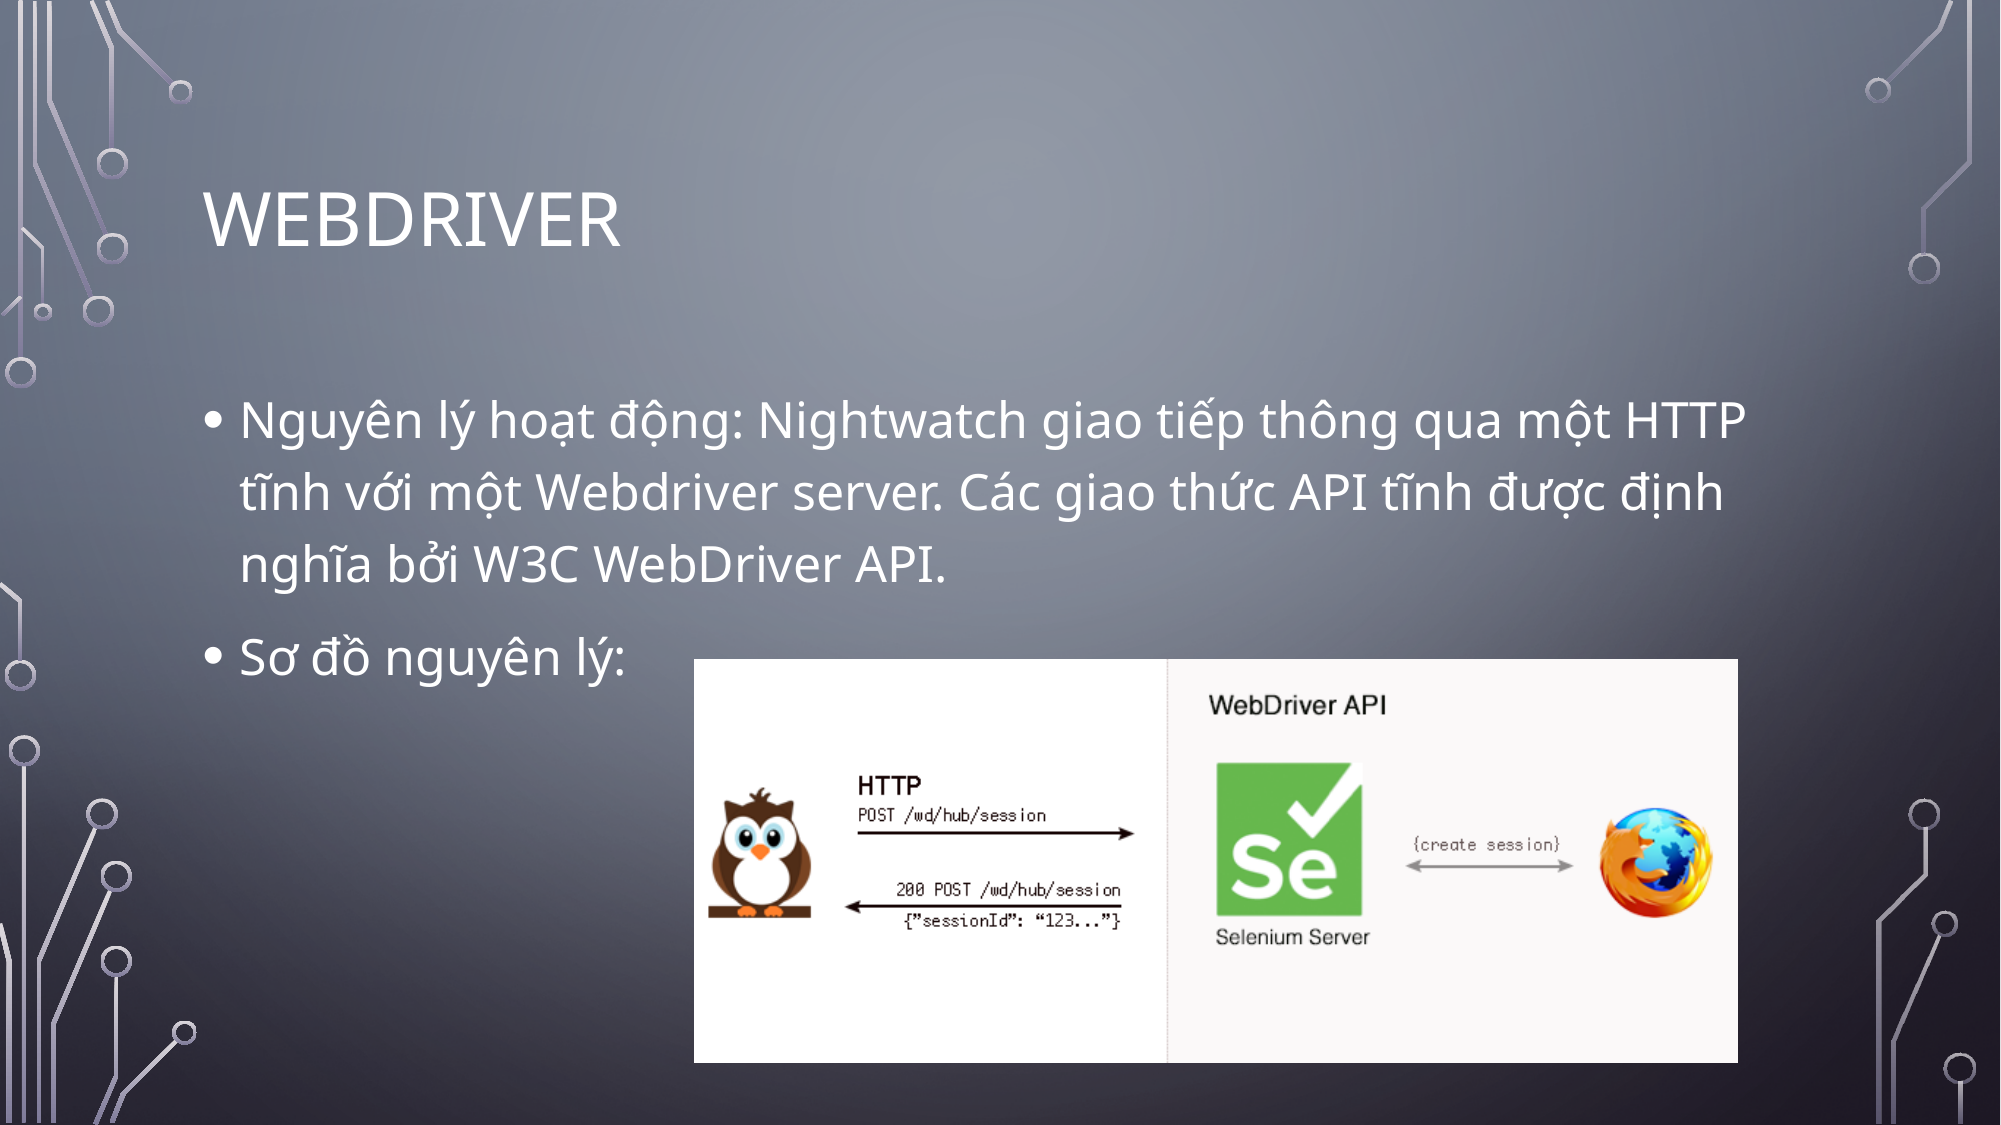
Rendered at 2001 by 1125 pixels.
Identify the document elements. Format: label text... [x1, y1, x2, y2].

list Nguyên lý hoạt động: Nightwatch giao tiếp thông qua một HTTP tĩnh với một Webdriver server. Các giao thức API tĩnh được định nghĩa bởi W3C WebDriver API. Sơ đồ nguyên lý: [187, 369, 1813, 950]
picture [694, 659, 1738, 1063]
title Webdriver [187, 101, 1813, 344]
